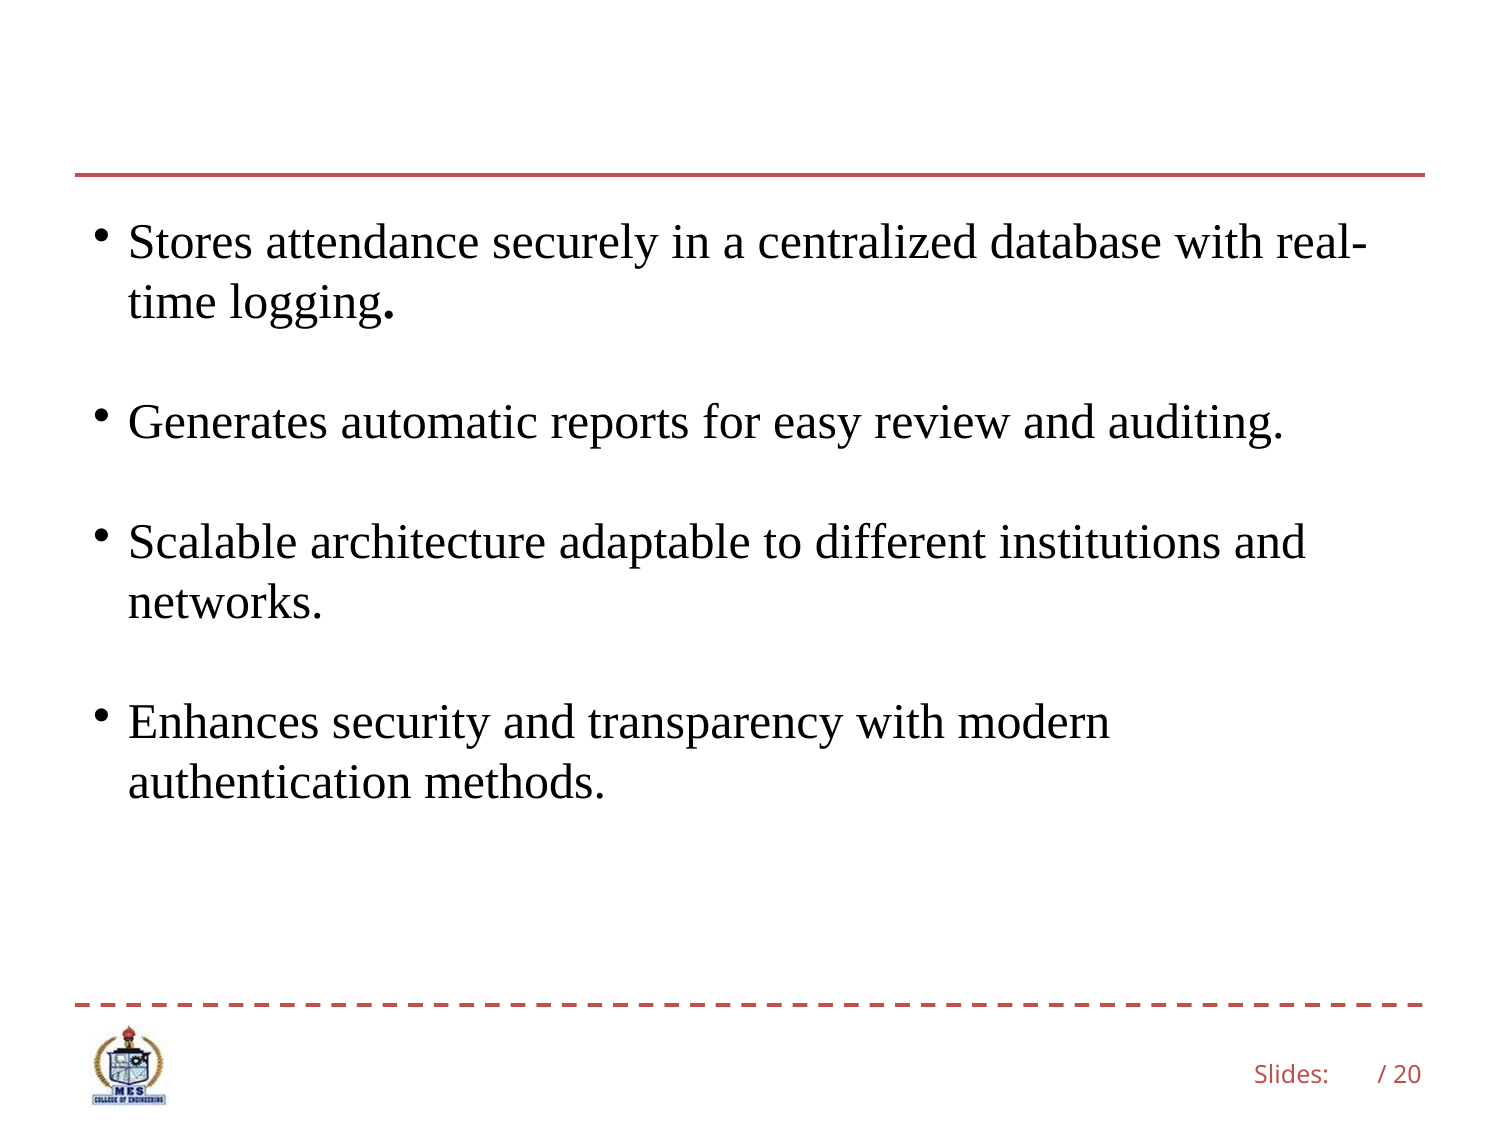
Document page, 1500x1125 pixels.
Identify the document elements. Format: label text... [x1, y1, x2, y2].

text_box Stores attendance securely in a centralized database with real-time logging. Generates automatic reports for easy review and auditing. Scalable architecture adaptable to different institutions and networks. Enhances security and transparency with modern authentication methods. [77, 200, 1405, 936]
picture [87, 1023, 170, 1109]
text_box [74, 49, 1425, 187]
